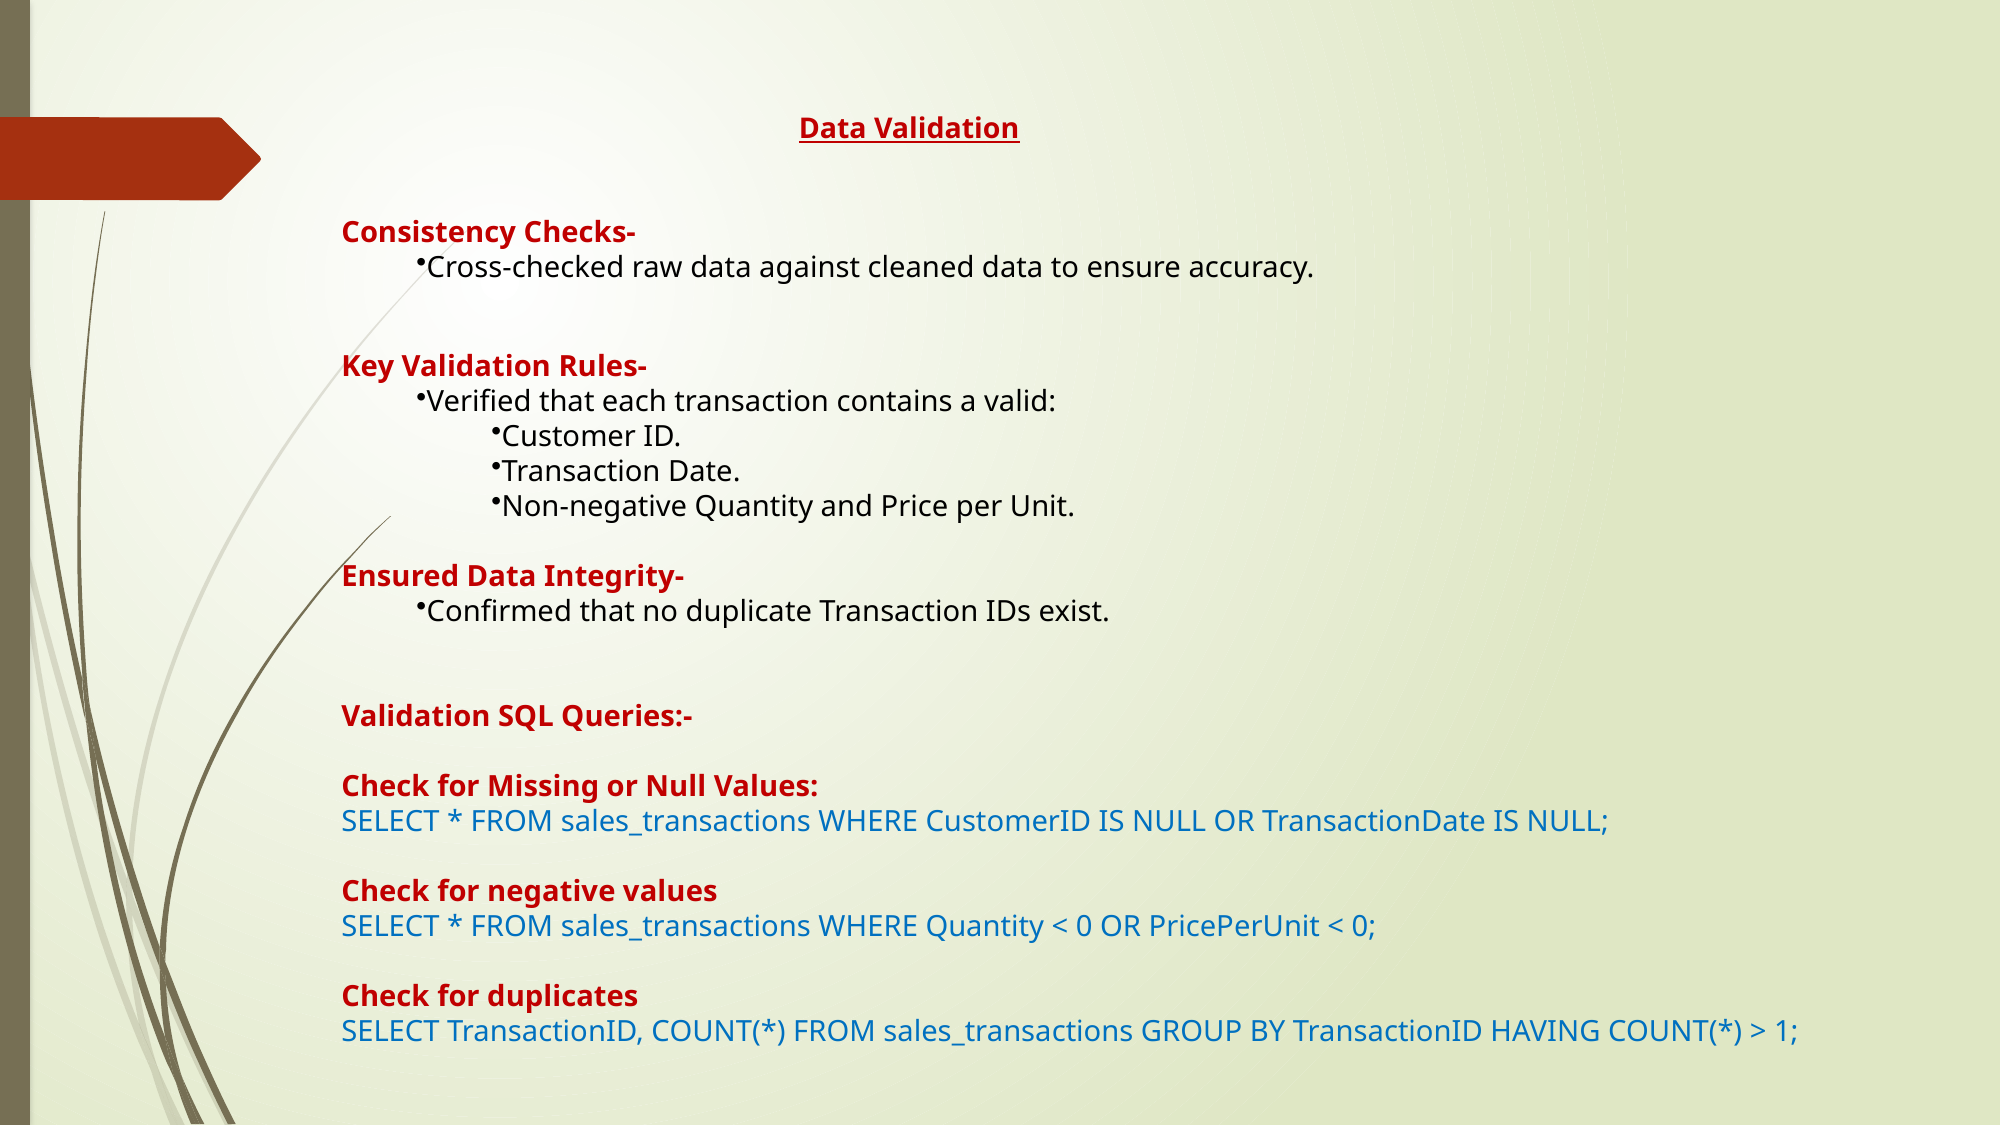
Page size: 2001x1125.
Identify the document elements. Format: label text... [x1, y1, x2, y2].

title Data Validation [784, 102, 1888, 188]
list Consistency Checks- Cross-checked raw data against cleaned data to ensure accuracy. Key Validation Rules- Verified that each transaction contains a valid: Customer ID. Transaction Date. Non-negative Quantity and Price per Unit. Ensured Data Integrity- Confirmed that no duplicate Transaction IDs exist. Validation SQL Queries:- Check for Missing or Null Values: SELECT * FROM sales_transactions WHERE CustomerID IS NULL OR TransactionDate IS NULL; Check for negative values SELECT * FROM sales_transactions WHERE Quantity < 0 OR PricePerUnit < 0; Check for duplicates SELECT TransactionID, COUNT(*) FROM sales_transactions GROUP BY TransactionID HAVING COUNT(*) > 1; [326, 155, 1887, 1125]
